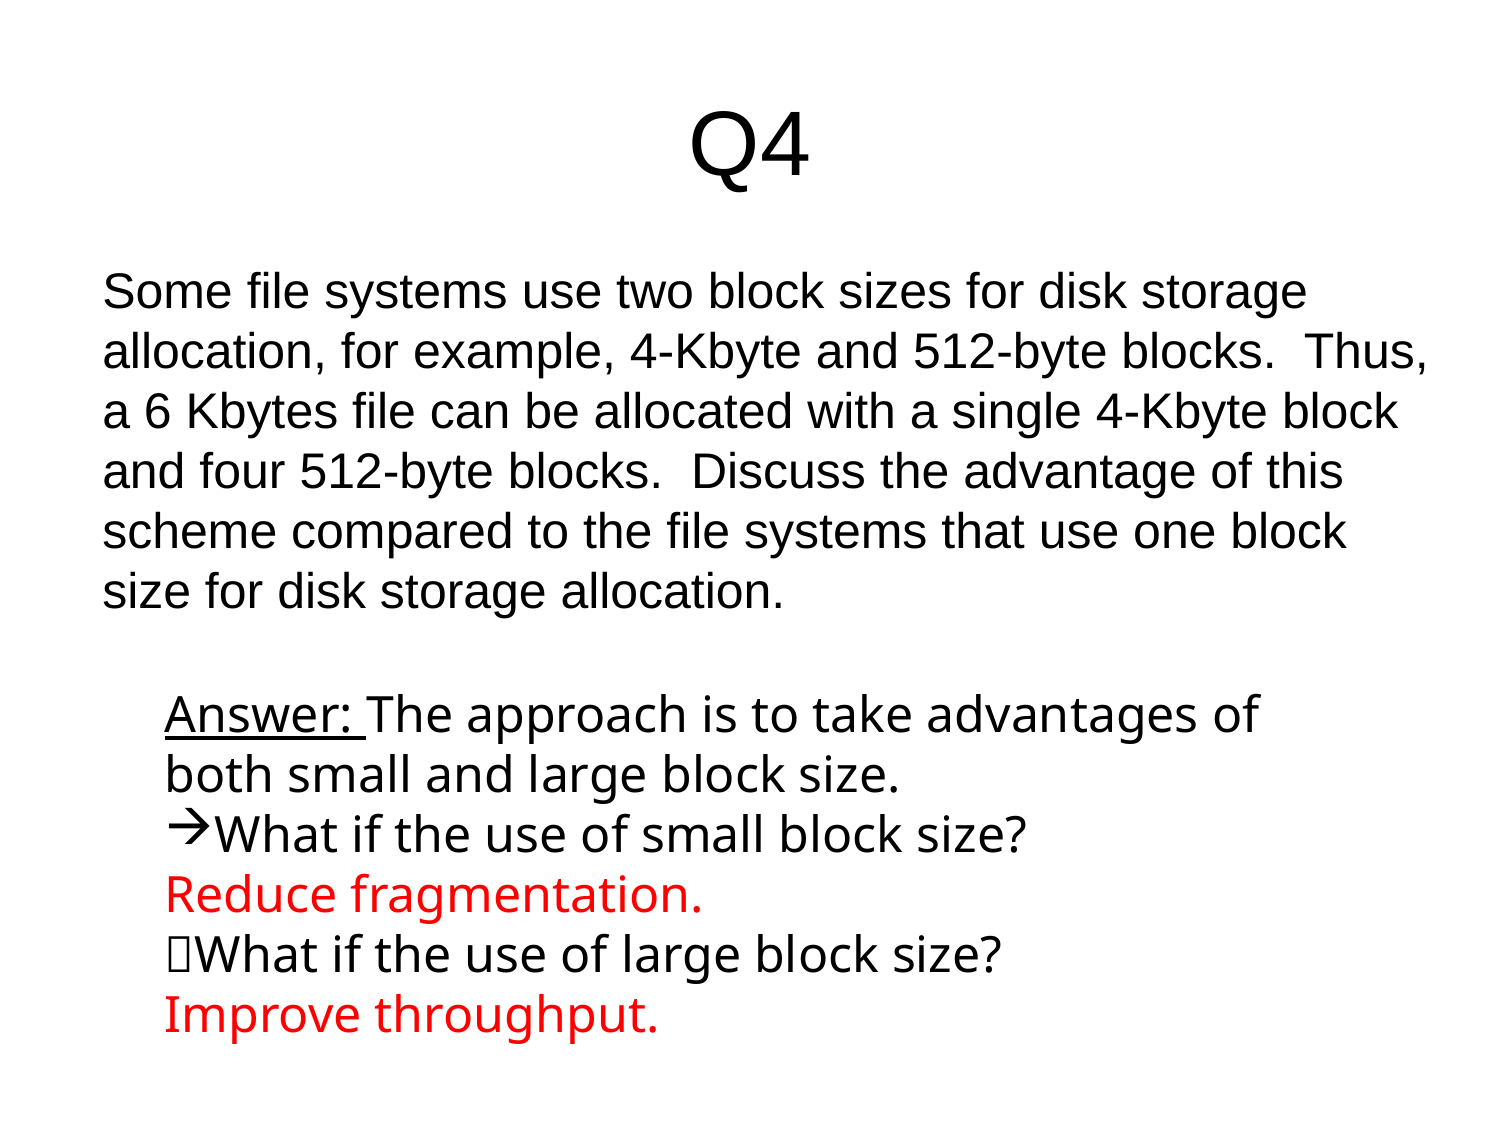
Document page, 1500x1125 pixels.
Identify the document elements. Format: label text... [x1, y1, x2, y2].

text_box Some file systems use two block sizes for disk storage allocation, for example, 4-Kbyte and 512-byte blocks. Thus, a 6 Kbytes file can be allocated with a single 4-Kbyte block and four 512-byte blocks. Discuss the advantage of this scheme compared to the file systems that use one block size for disk storage allocation. [87, 250, 1450, 704]
title Q4 [75, 45, 1425, 233]
text_box Answer: The approach is to take advantages of both small and large block size. What if the use of small block size? Reduce fragmentation. What if the use of large block size? Improve throughput. [150, 674, 1388, 1050]
